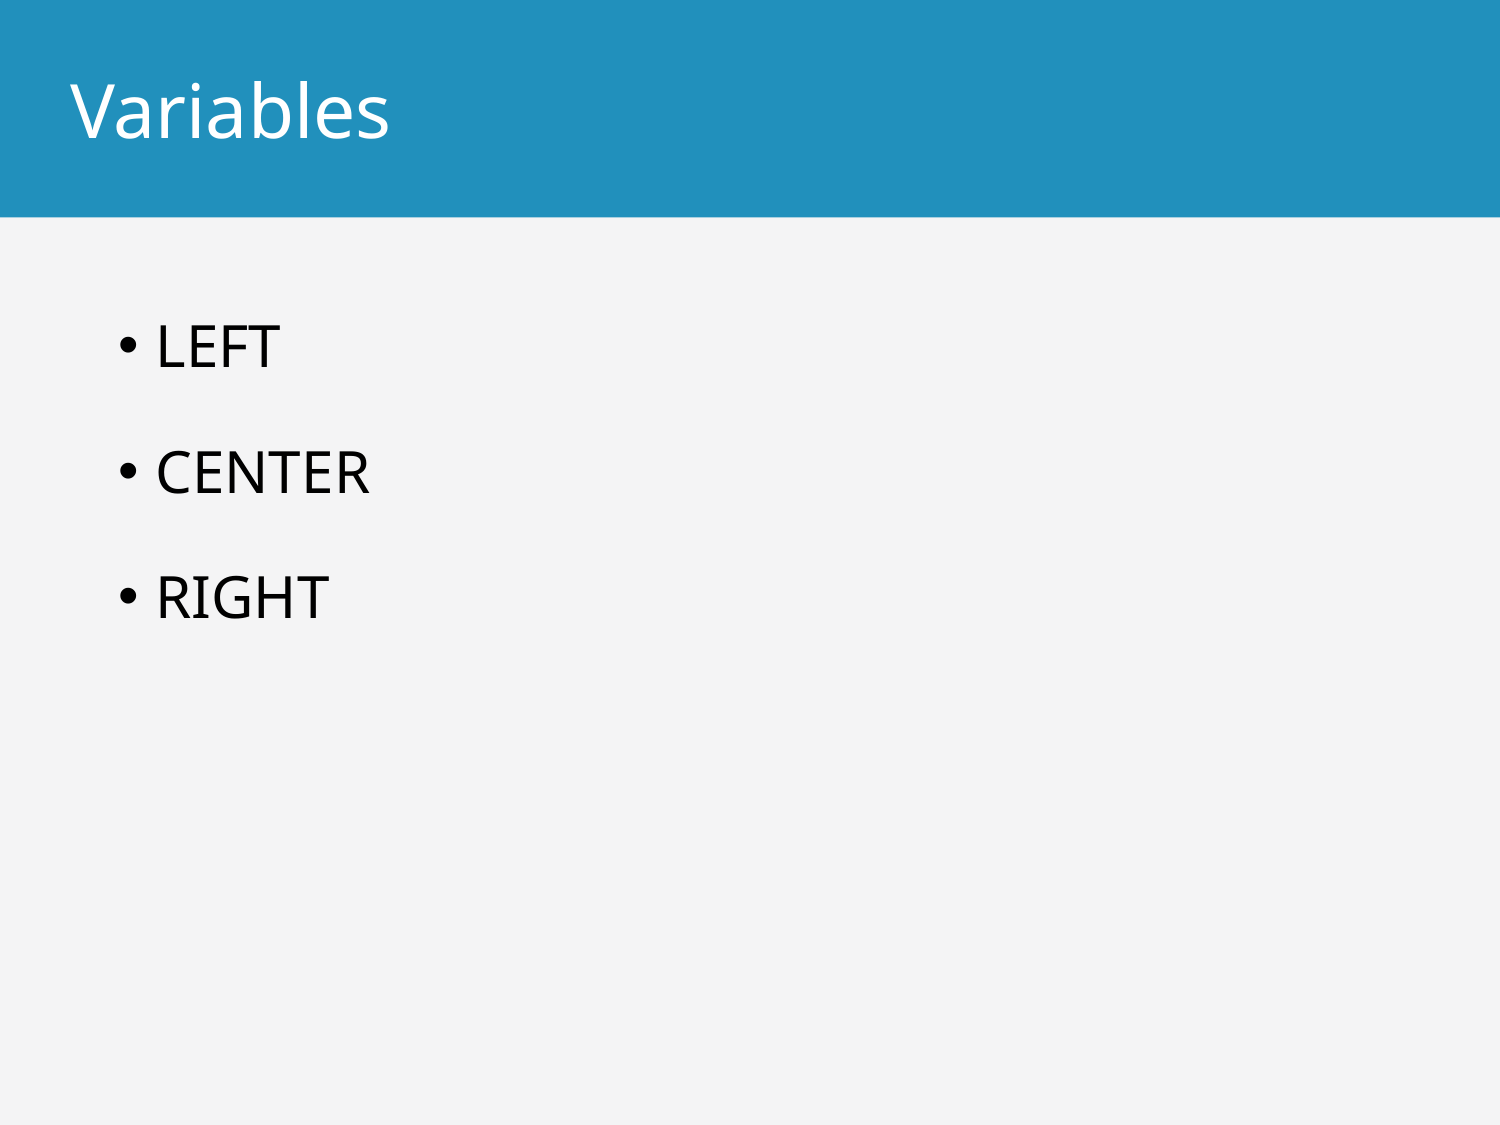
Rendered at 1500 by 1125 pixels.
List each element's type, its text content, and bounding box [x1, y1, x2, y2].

title Variables [55, 0, 1350, 218]
list LEFT CENTER RIGHT [103, 267, 1397, 1089]
